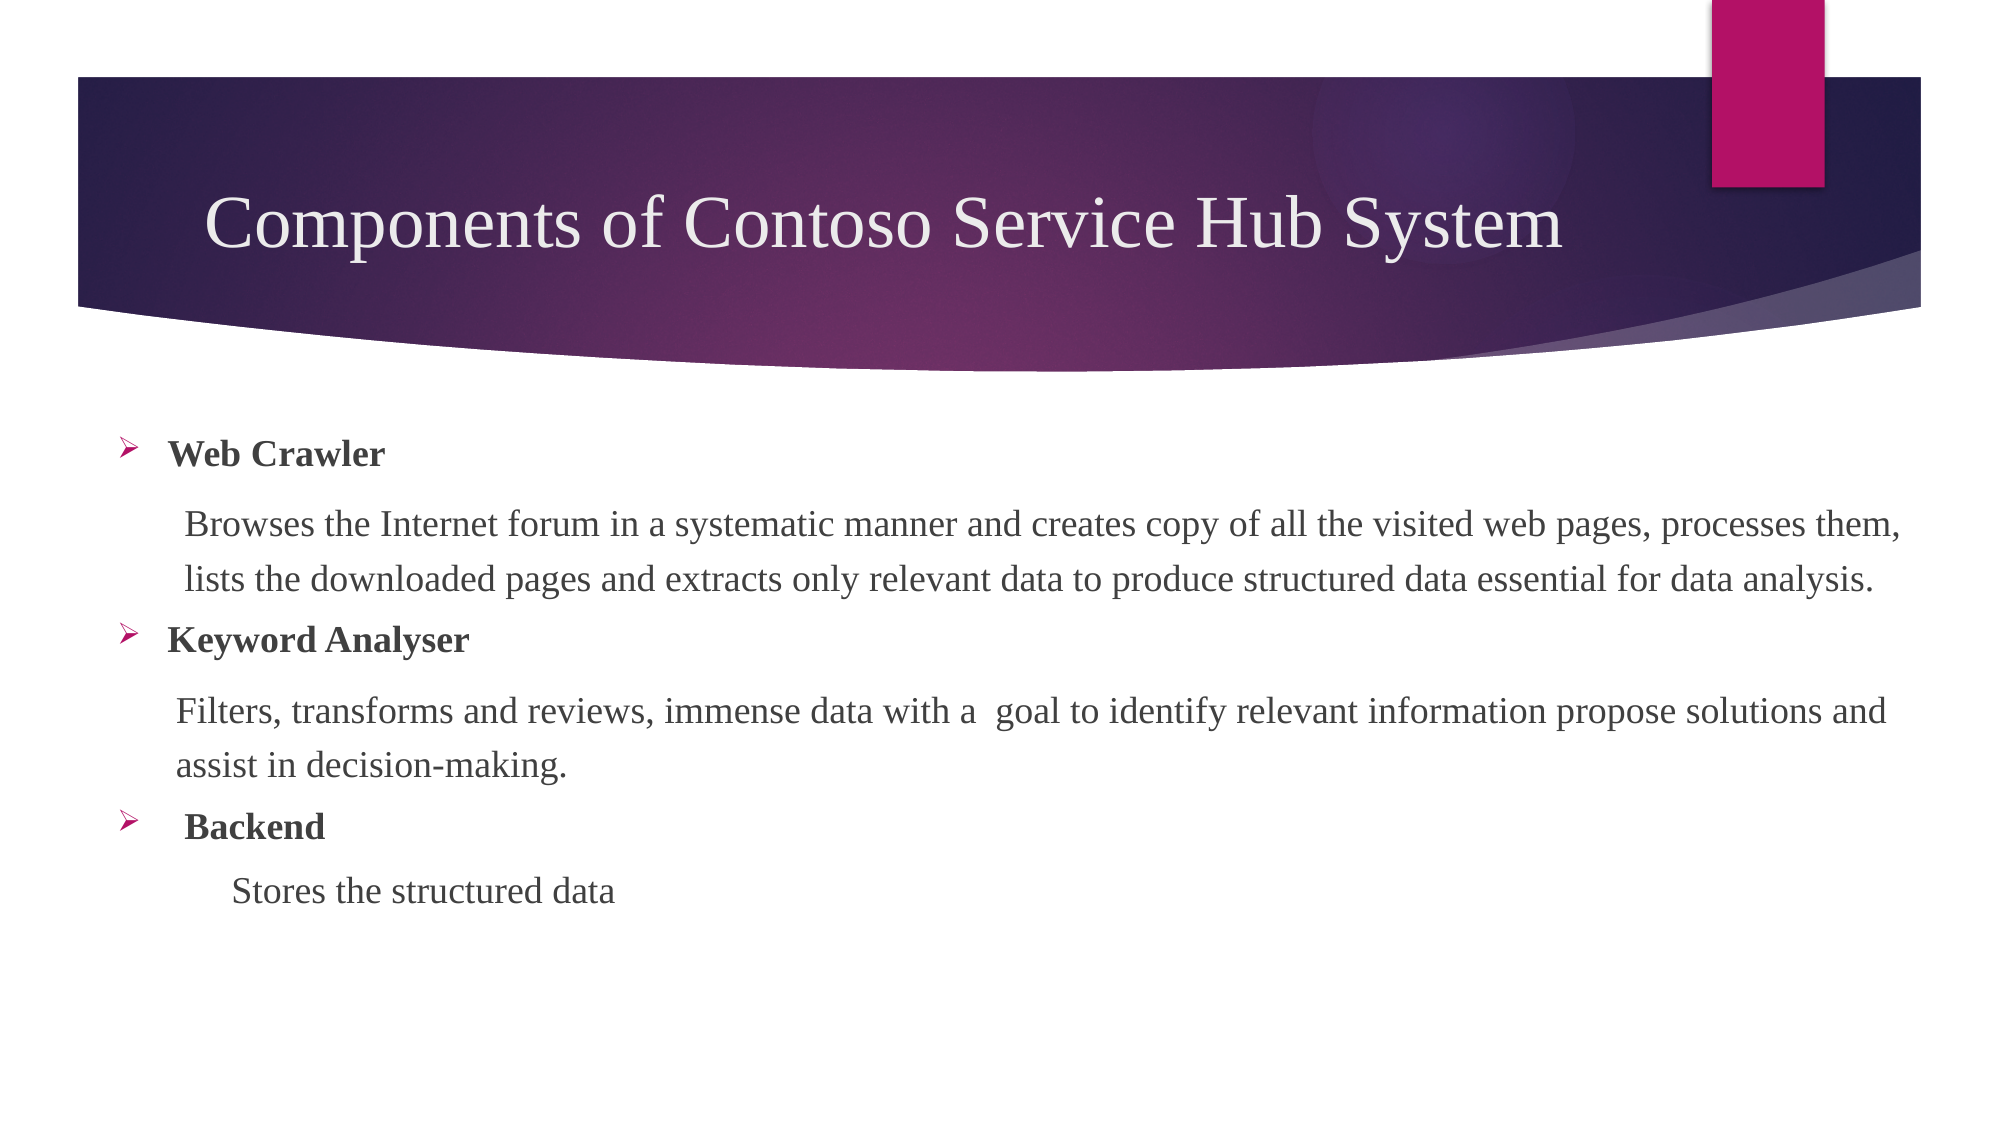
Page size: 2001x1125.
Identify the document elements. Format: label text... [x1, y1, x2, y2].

list Web Crawler Browses the Internet forum in a systematic manner and creates copy of all the visited web pages, processes them, lists the downloaded pages and extracts only relevant data to produce structured data essential for data analysis. Keyword Analyser Filters, transforms and reviews, immense data with a goal to identify relevant information propose solutions and assist in decision-making. Backend Stores the structured data [102, 420, 1934, 1071]
title Components of Contoso Service Hub System [189, 159, 1627, 276]
